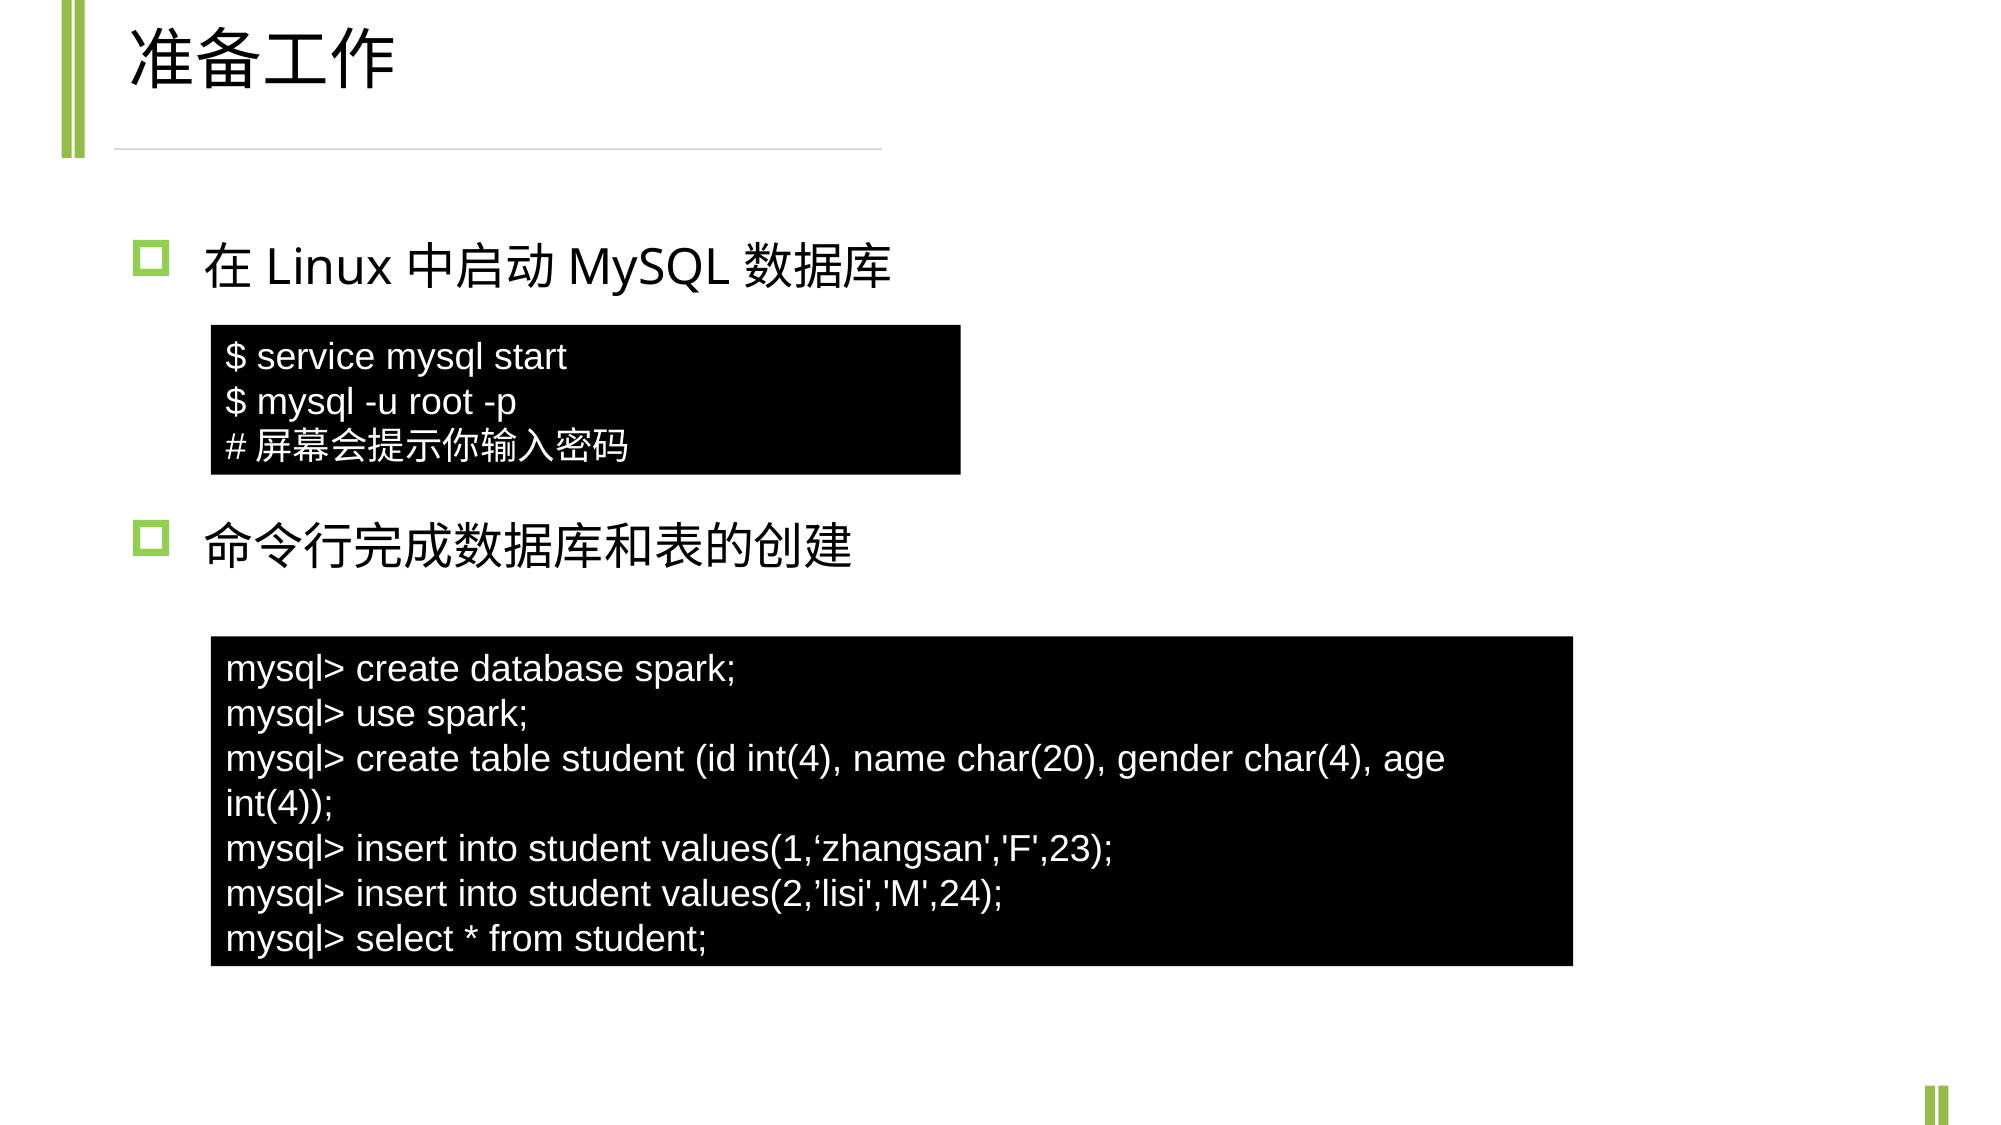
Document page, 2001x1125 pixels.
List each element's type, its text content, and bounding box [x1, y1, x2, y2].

list 准备工作 [114, 9, 1415, 106]
text_box mysql> create database spark; mysql> use spark; mysql> create table student (id int(4), name char(20), gender char(4), age int(4)); mysql> insert into student values(1,‘zhangsan','F',23); mysql> insert into student values(2,’lisi','M',24); mysql> select * from student; [210, 636, 1574, 967]
text_box $ service mysql start $ mysql -u root -p #屏幕会提示你输入密码 [210, 324, 961, 475]
list 在Linux中启动MySQL数据库 命令行完成数据库和表的创建 [114, 227, 1765, 756]
